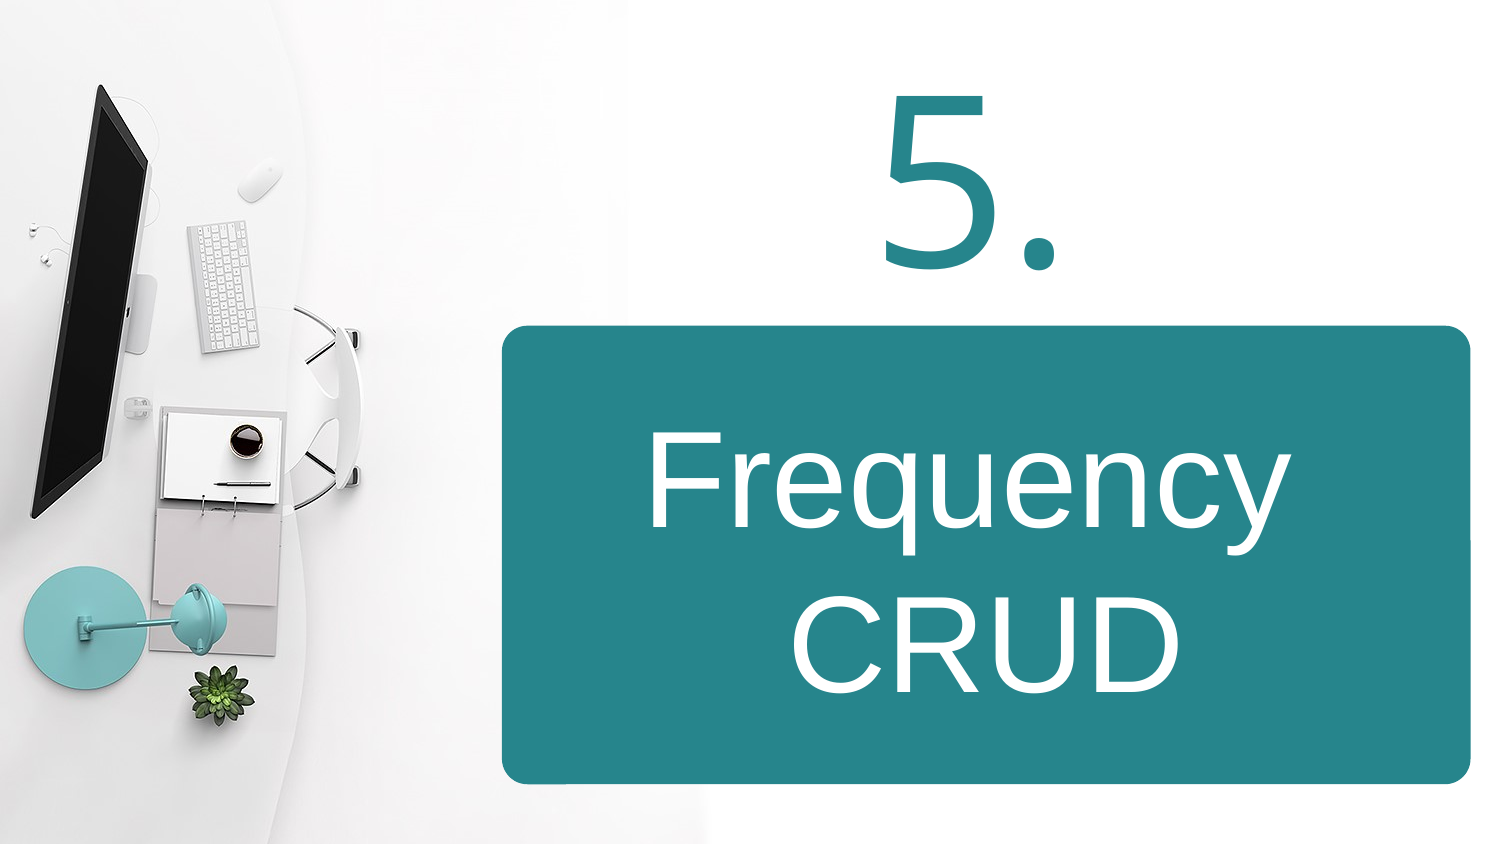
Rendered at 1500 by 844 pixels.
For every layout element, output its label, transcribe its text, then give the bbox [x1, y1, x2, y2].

text_box 5. [856, 20, 1345, 323]
text_box Frequency CRUD [499, 323, 1473, 787]
picture [0, 0, 1500, 844]
